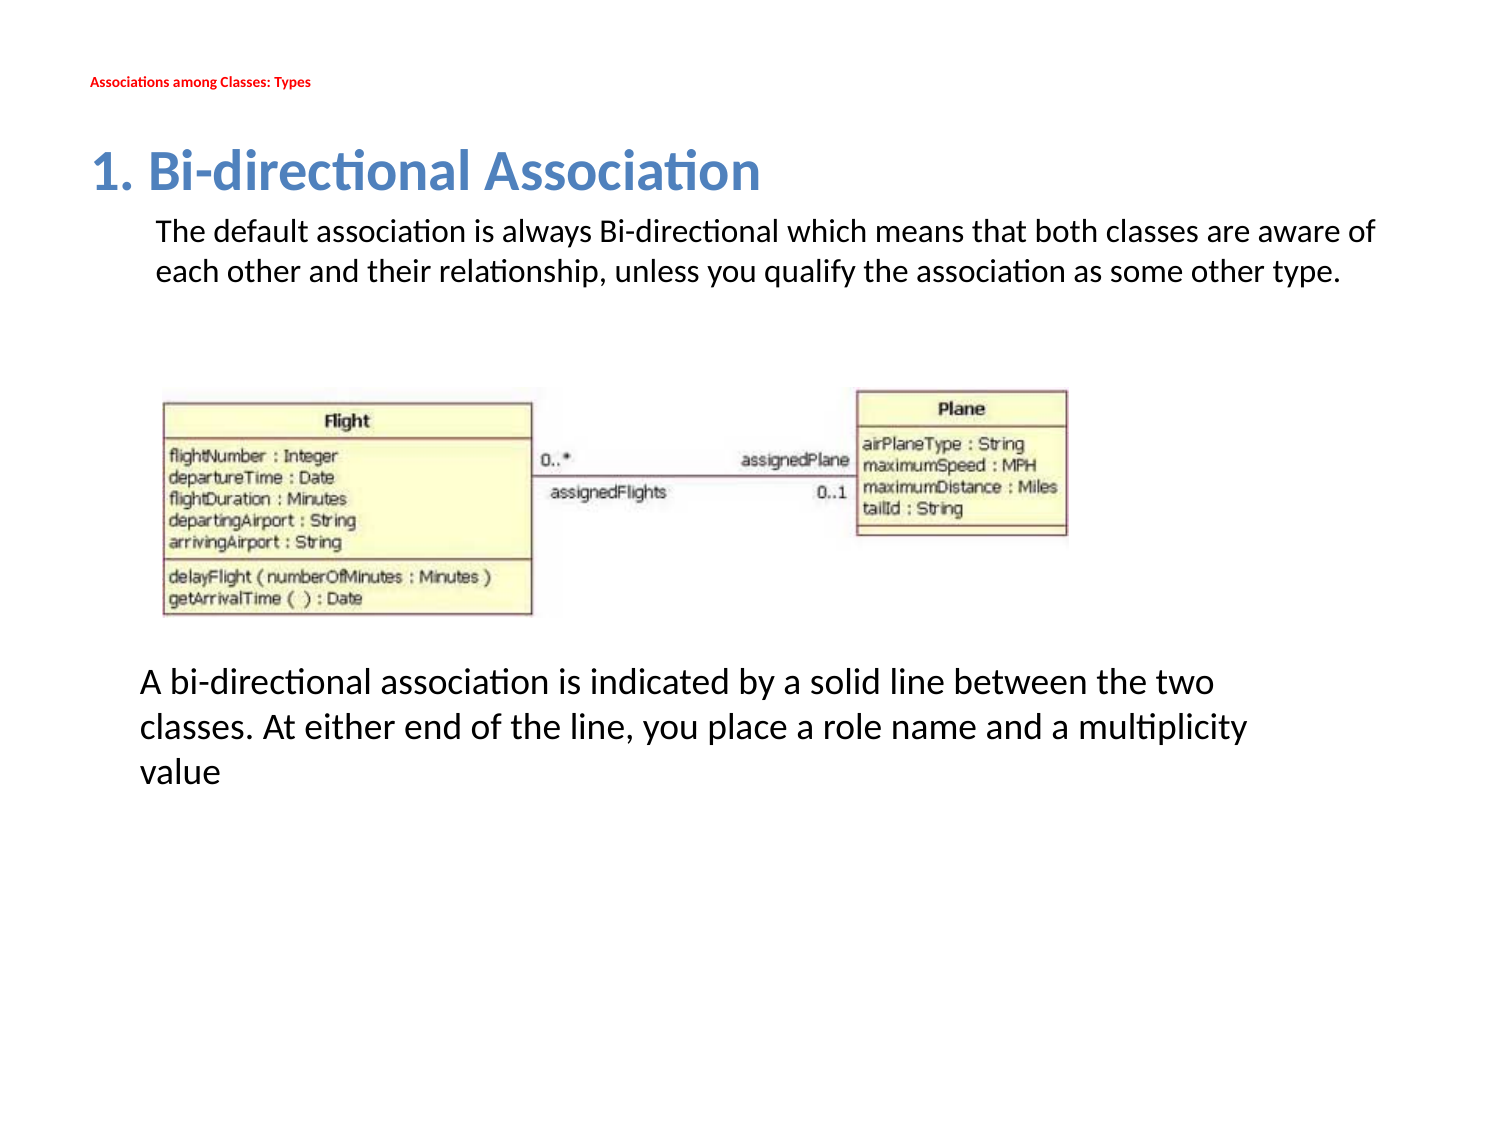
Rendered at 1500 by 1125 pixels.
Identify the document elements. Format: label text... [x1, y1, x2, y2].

title Associations among Classes: Types [75, 45, 1425, 125]
text_box A bi-directional association is indicated by a solid line between the two classes. At either end of the line, you place a role name and a multiplicity value [124, 649, 1313, 800]
list 1. Bi-directional Association The default association is always Bi-directional which means that both classes are aware of each other and their relationship, unless you qualify the association as some other type. [75, 125, 1425, 1005]
picture [162, 387, 1069, 618]
